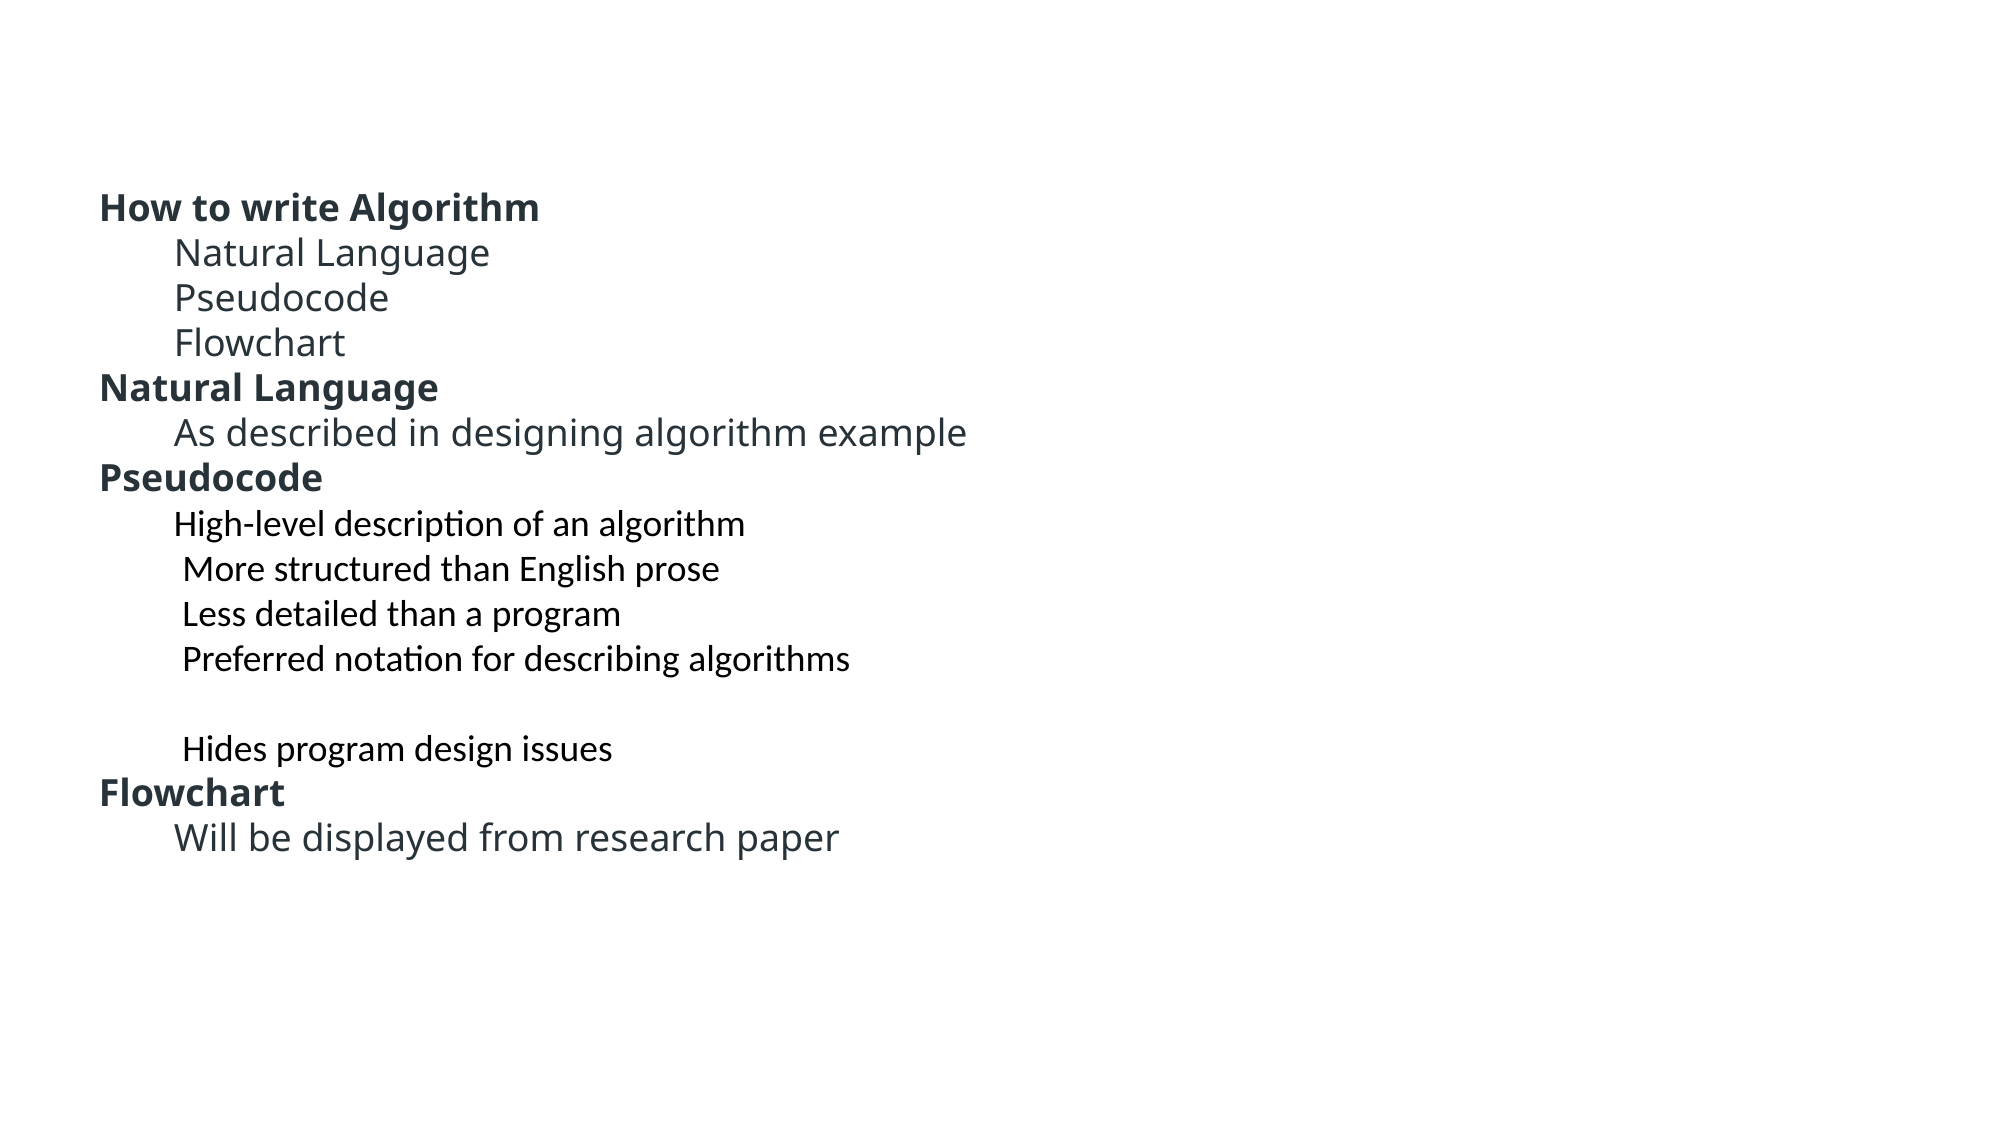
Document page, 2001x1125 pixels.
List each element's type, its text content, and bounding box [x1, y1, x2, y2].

text_box How to write Algorithm Natural Language Pseudocode Flowchart Natural Language As described in designing algorithm example Pseudocode High-level description of an algorithm More structured than English prose Less detailed than a program Preferred notation for describing algorithms Hides program design issues Flowchart Will be displayed from research paper [84, 176, 1957, 867]
